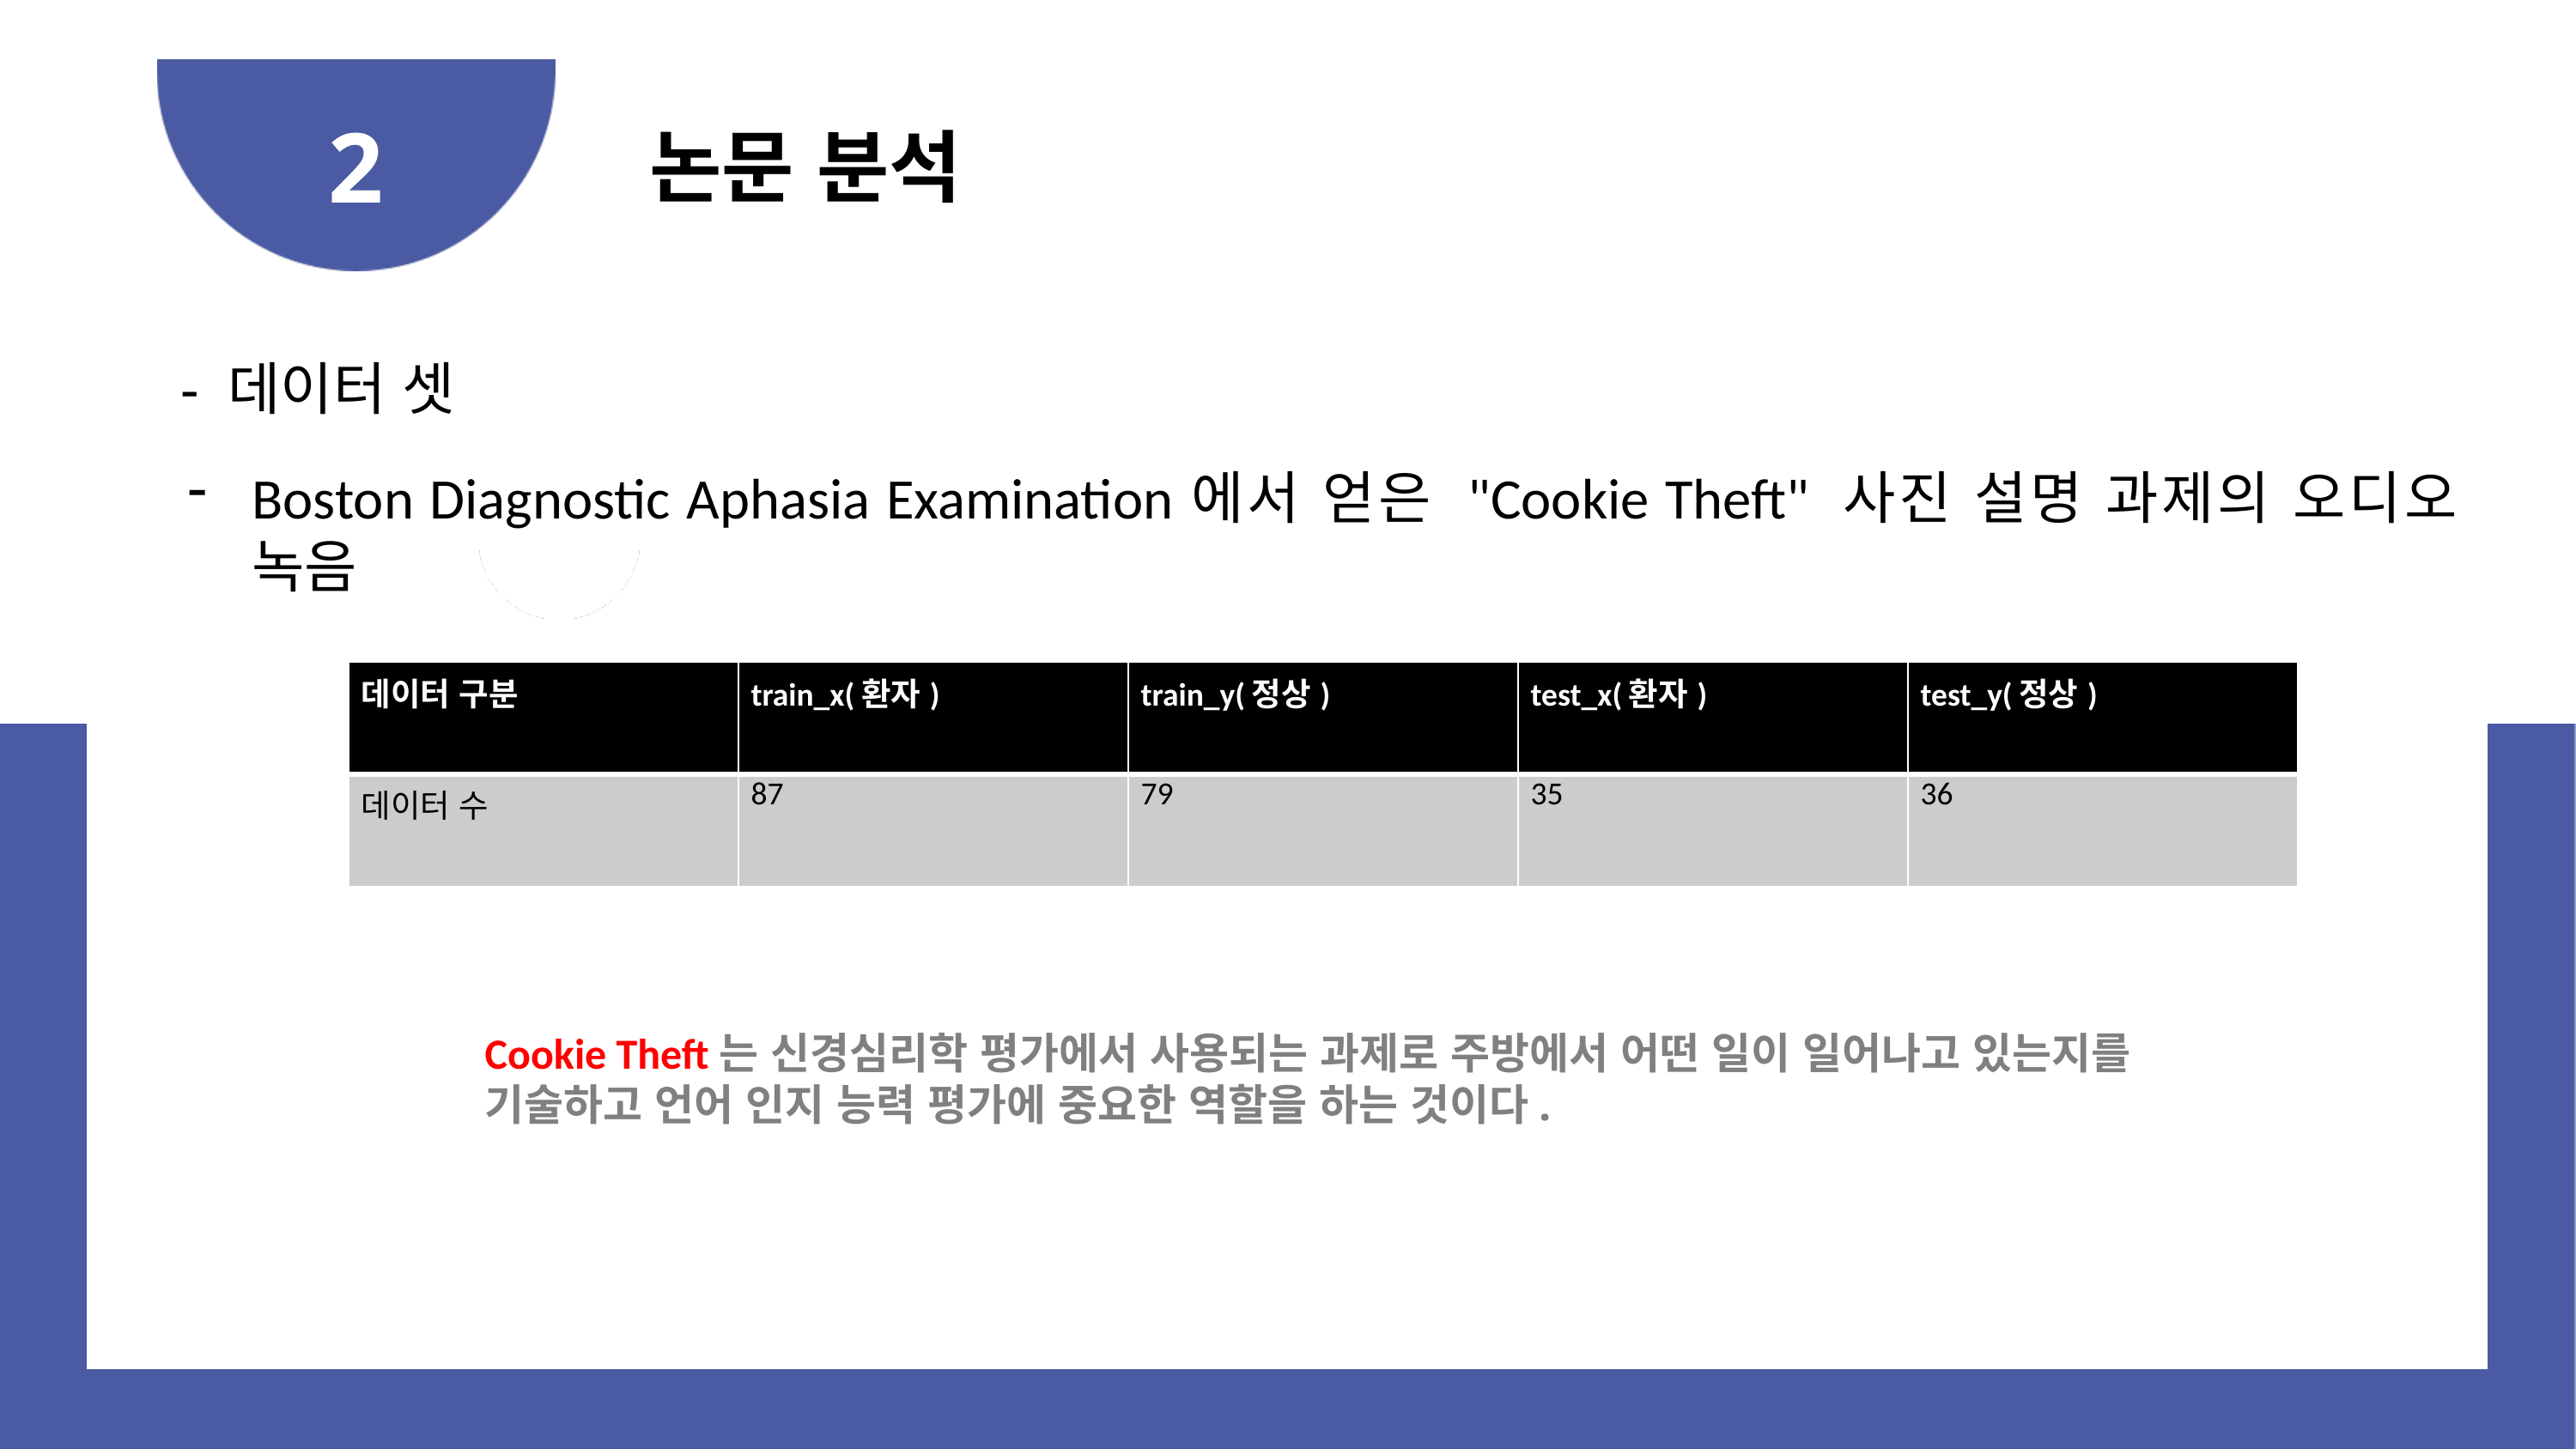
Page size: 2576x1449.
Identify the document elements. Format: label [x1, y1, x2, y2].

text_box [0, 724, 2576, 1449]
text_box [478, 533, 641, 620]
text_box [86, 79, 2488, 1369]
text_box [156, 58, 556, 271]
